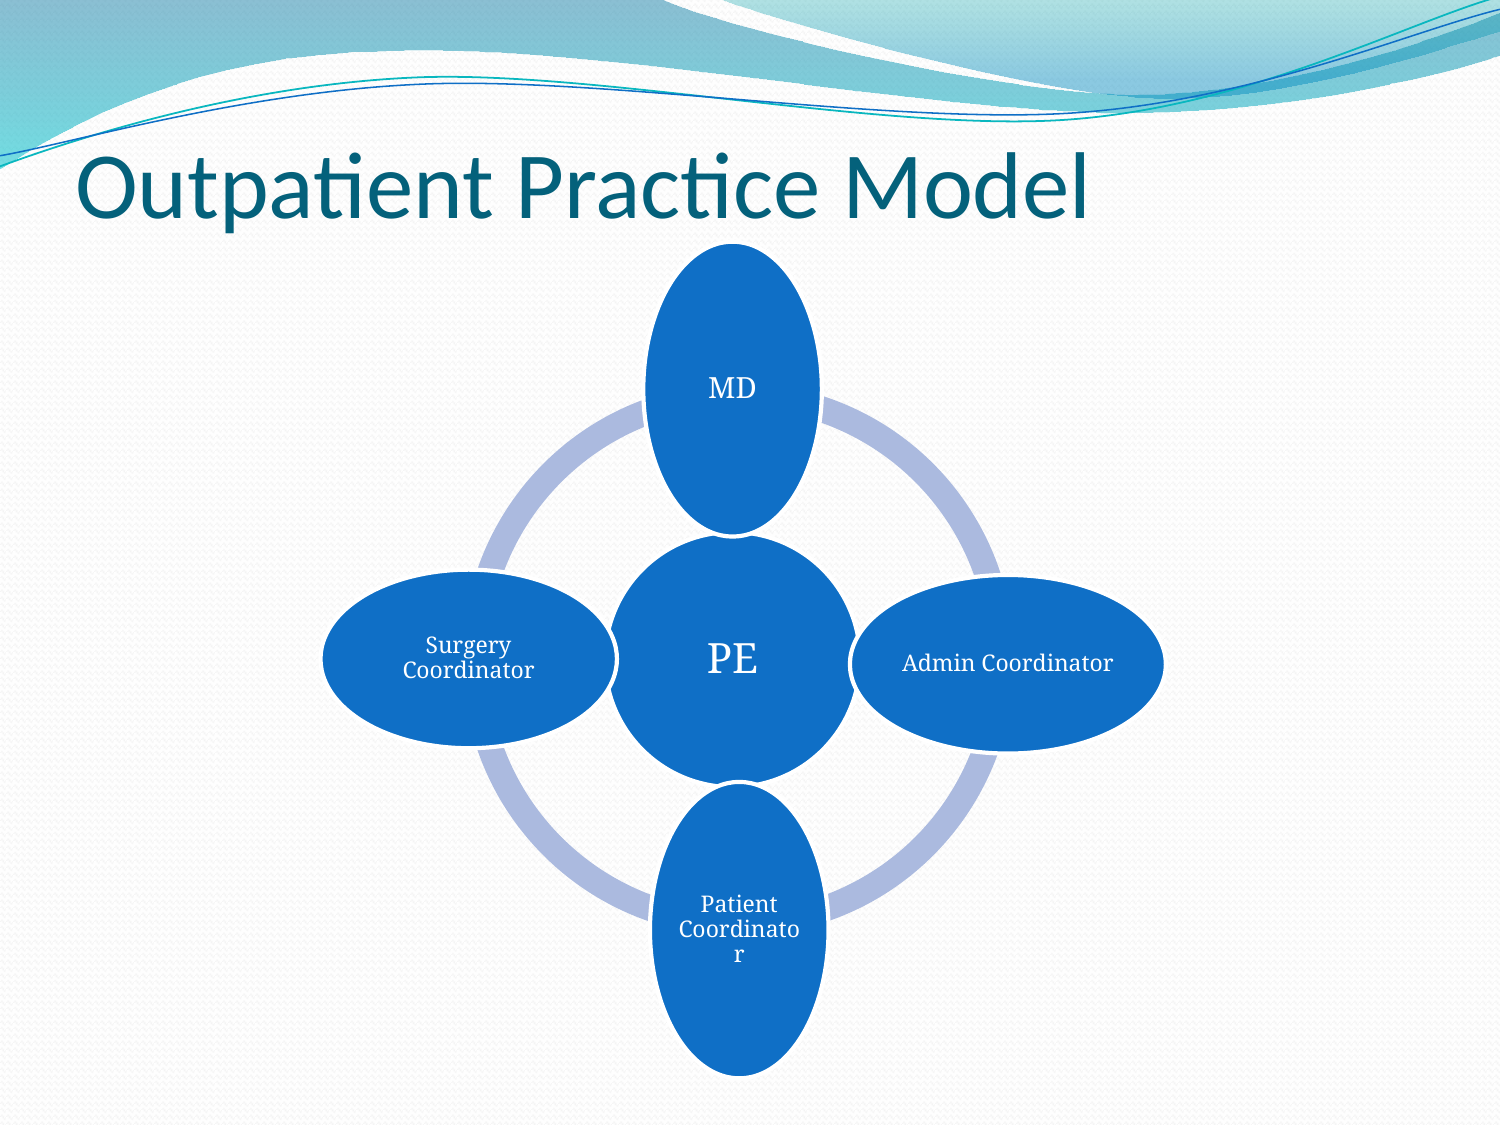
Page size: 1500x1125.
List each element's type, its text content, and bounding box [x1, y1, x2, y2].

title Outpatient Practice Model [75, 115, 1425, 238]
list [62, 299, 1413, 1021]
